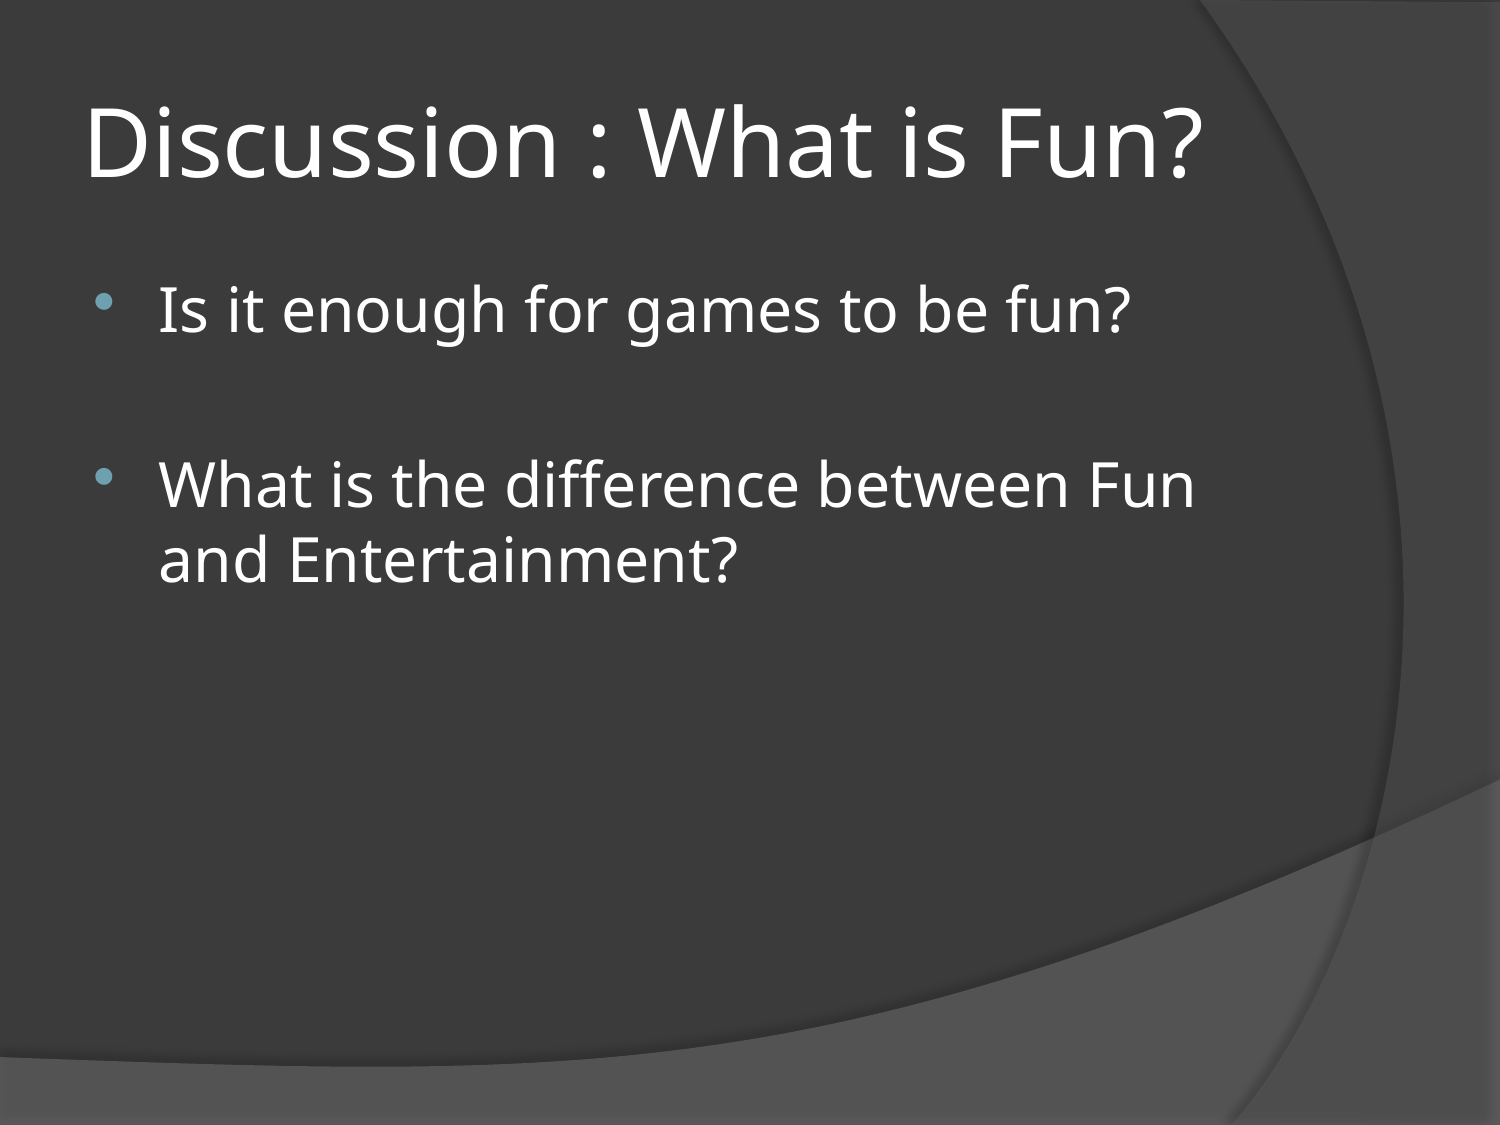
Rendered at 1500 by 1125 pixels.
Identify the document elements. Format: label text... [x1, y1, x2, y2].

title Discussion : What is Fun? [75, 45, 1300, 233]
list Is it enough for games to be fun? What is the difference between Fun and Entertainment? [75, 262, 1300, 1005]
